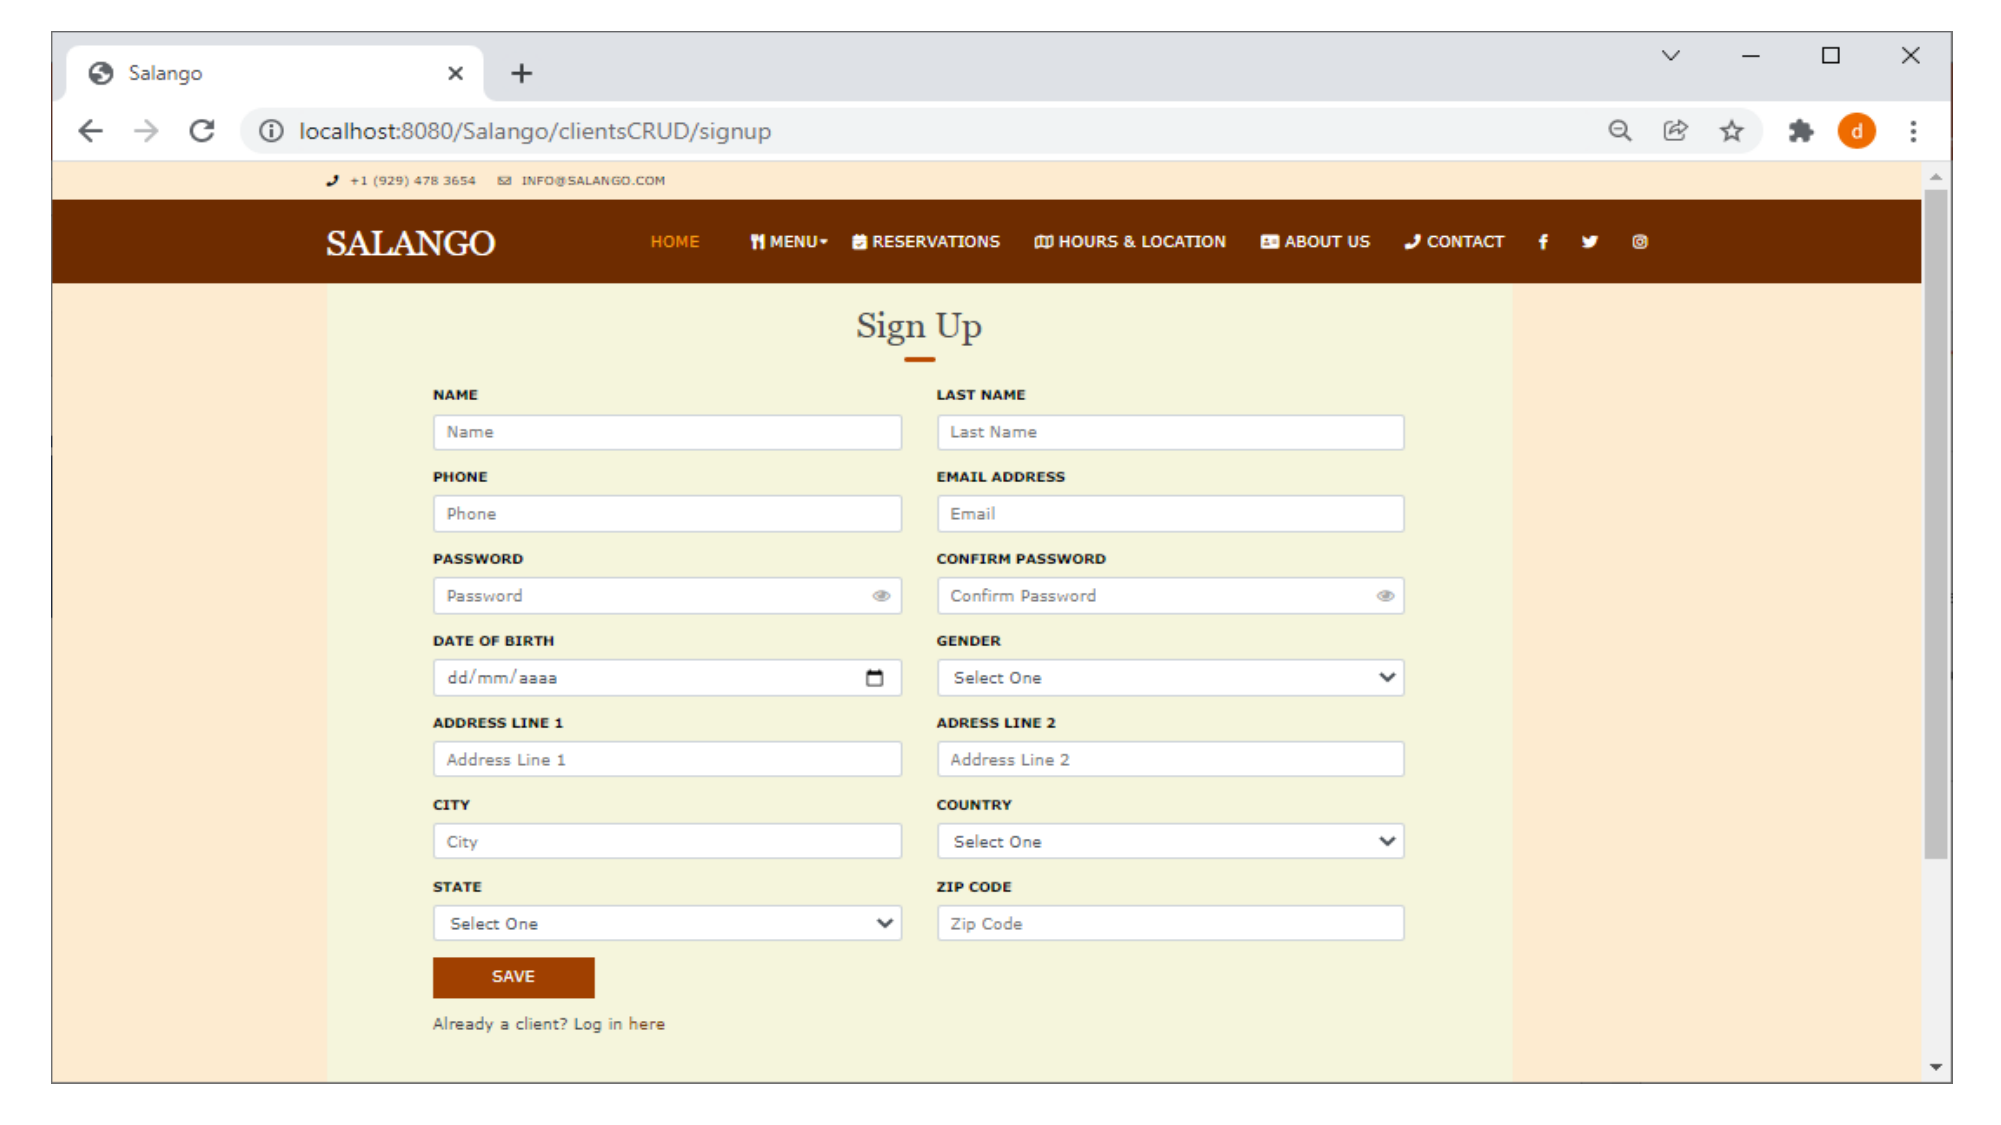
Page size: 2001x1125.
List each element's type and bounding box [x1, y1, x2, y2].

picture [50, 31, 1953, 1084]
